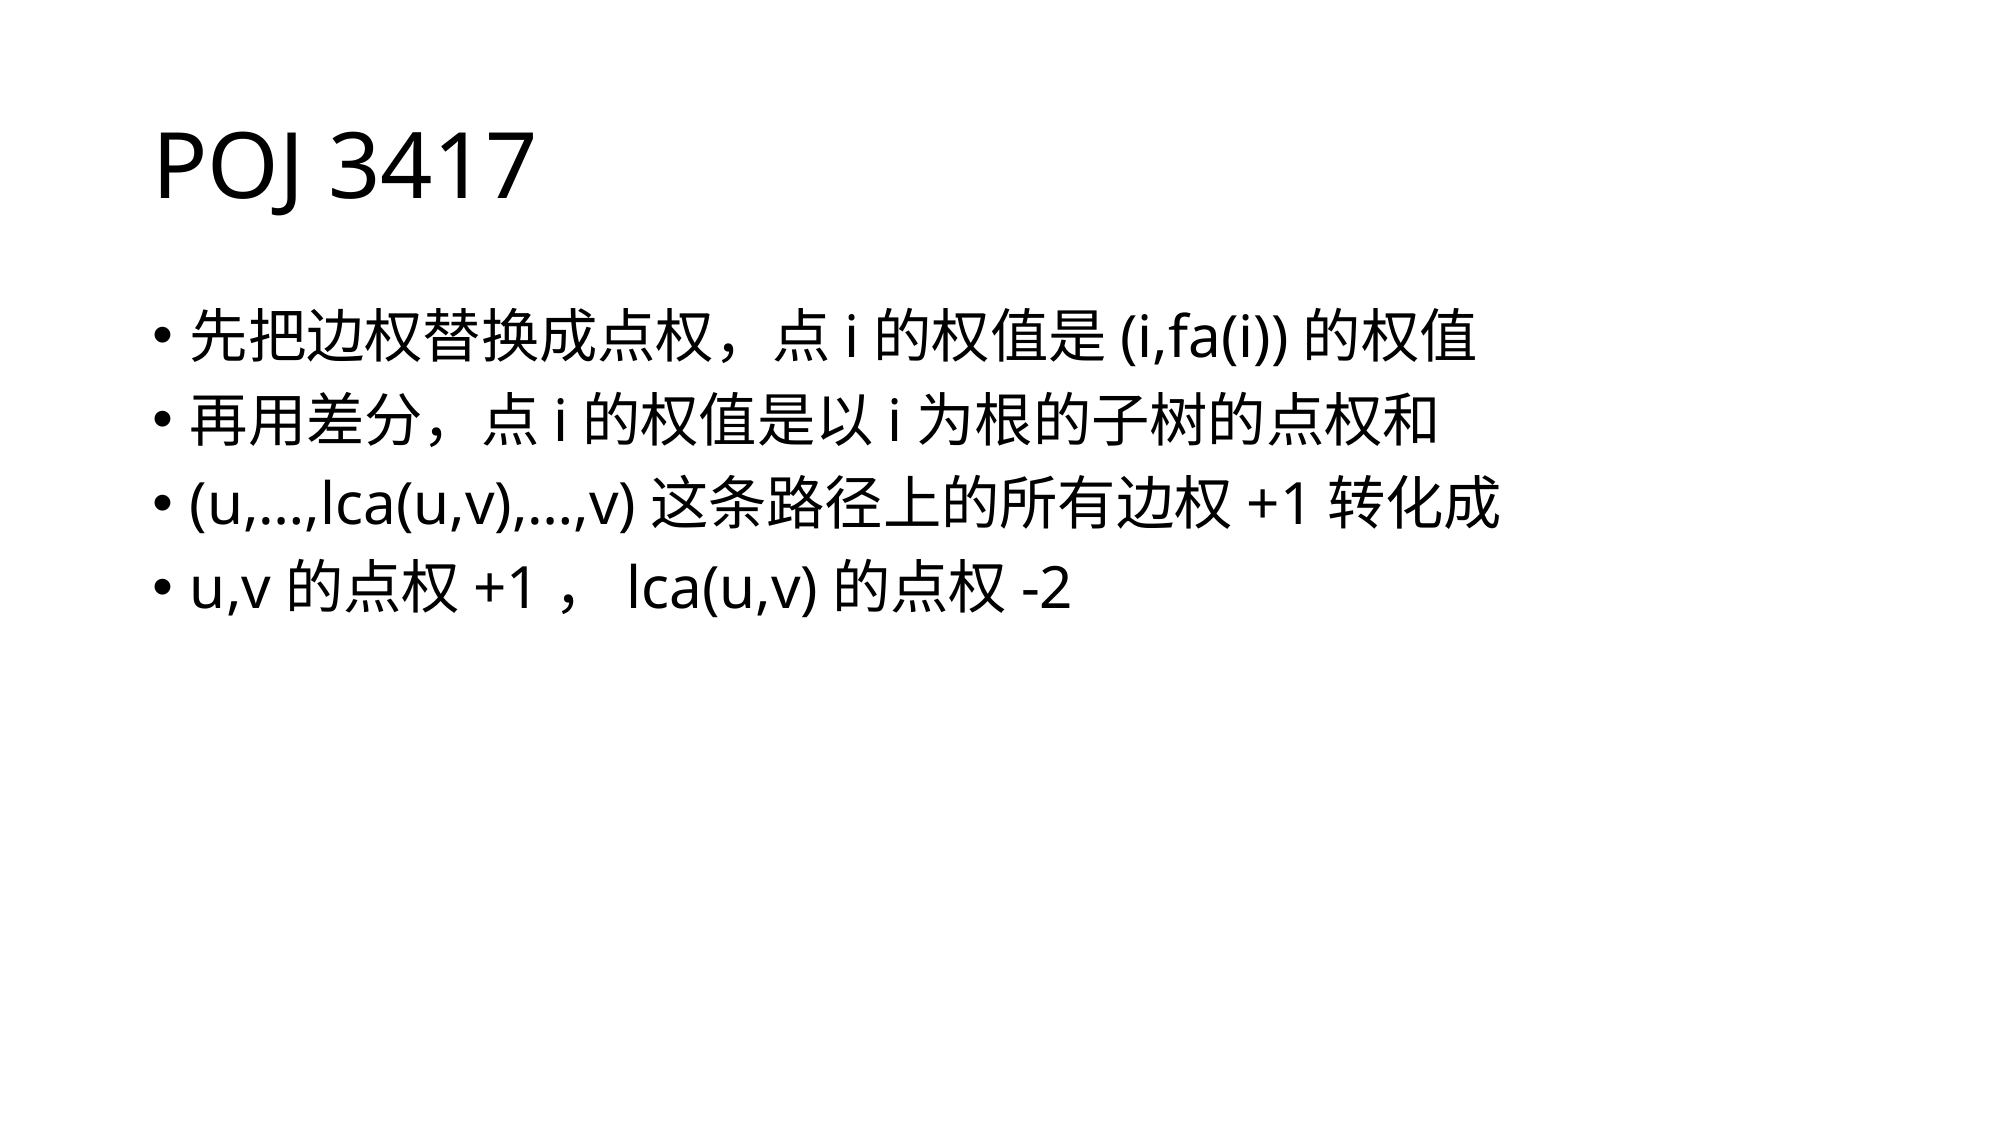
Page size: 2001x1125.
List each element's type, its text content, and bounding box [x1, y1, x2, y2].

list 先把边权替换成点权，点i的权值是(i,fa(i))的权值 再用差分，点i的权值是以i为根的子树的点权和 (u,…,lca(u,v),…,v)这条路径上的所有边权+1转化成 u,v的点权+1，lca(u,v)的点权-2 [137, 299, 1863, 1014]
title POJ 3417 [137, 59, 1863, 278]
